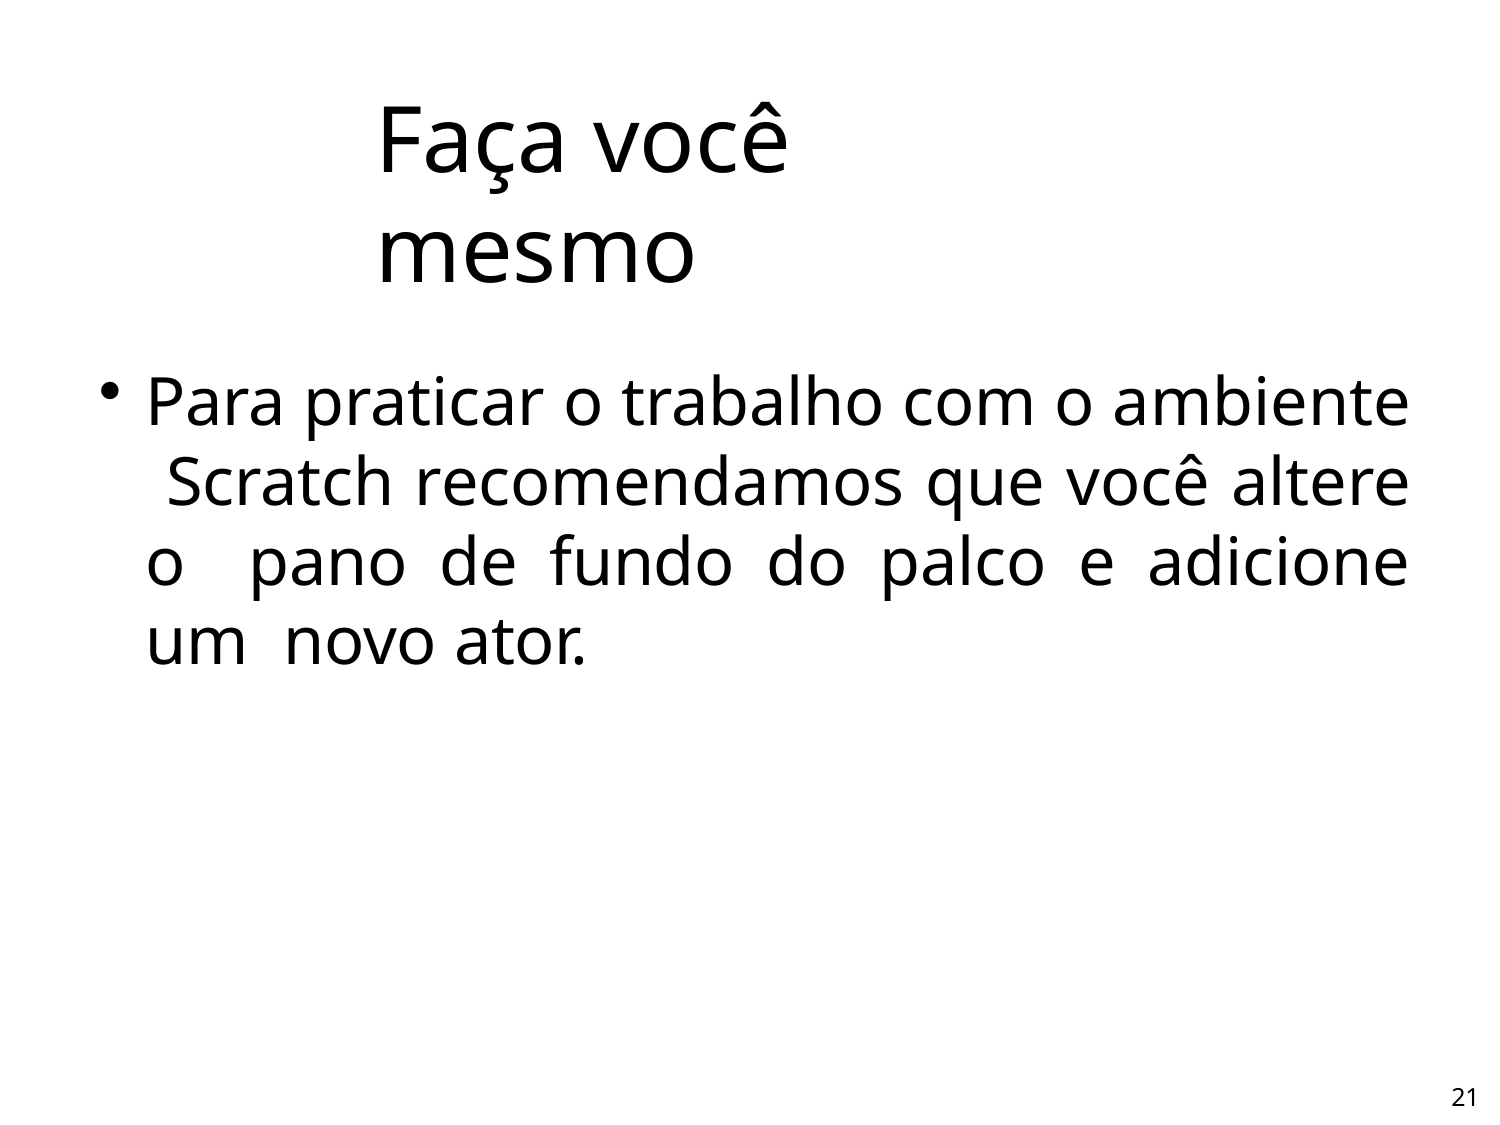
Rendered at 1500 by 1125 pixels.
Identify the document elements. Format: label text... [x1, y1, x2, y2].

text_box Para praticar o trabalho com o ambiente Scratch recomendamos que você altere o pano de fundo do palco e adicione um novo ator. [96, 354, 1412, 679]
slide_number 21 [1444, 1085, 1486, 1125]
title Faça você mesmo [373, 78, 1126, 301]
